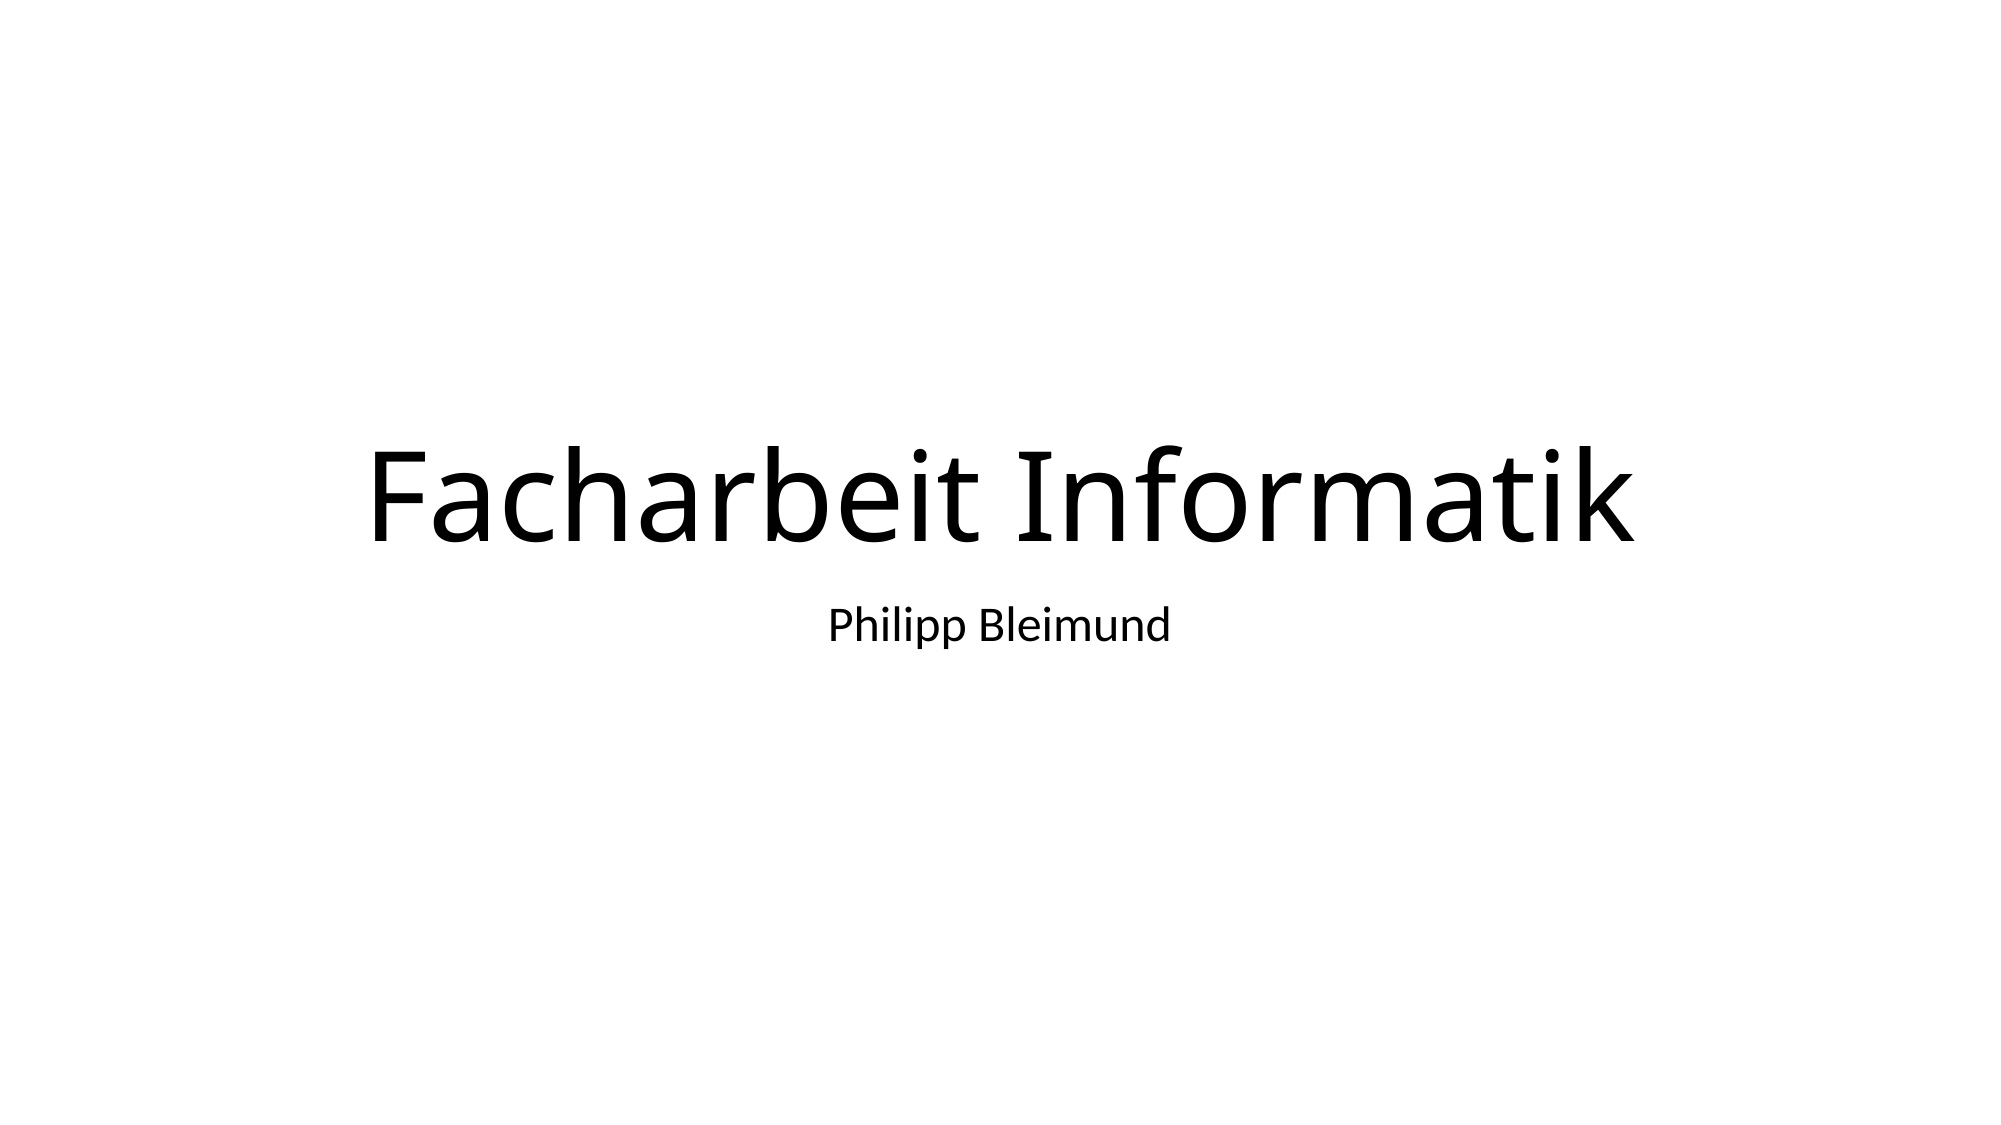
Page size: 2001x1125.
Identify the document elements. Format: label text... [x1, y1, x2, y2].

subtitle Philipp Bleimund [249, 590, 1750, 863]
title Facharbeit Informatik [249, 184, 1750, 576]
